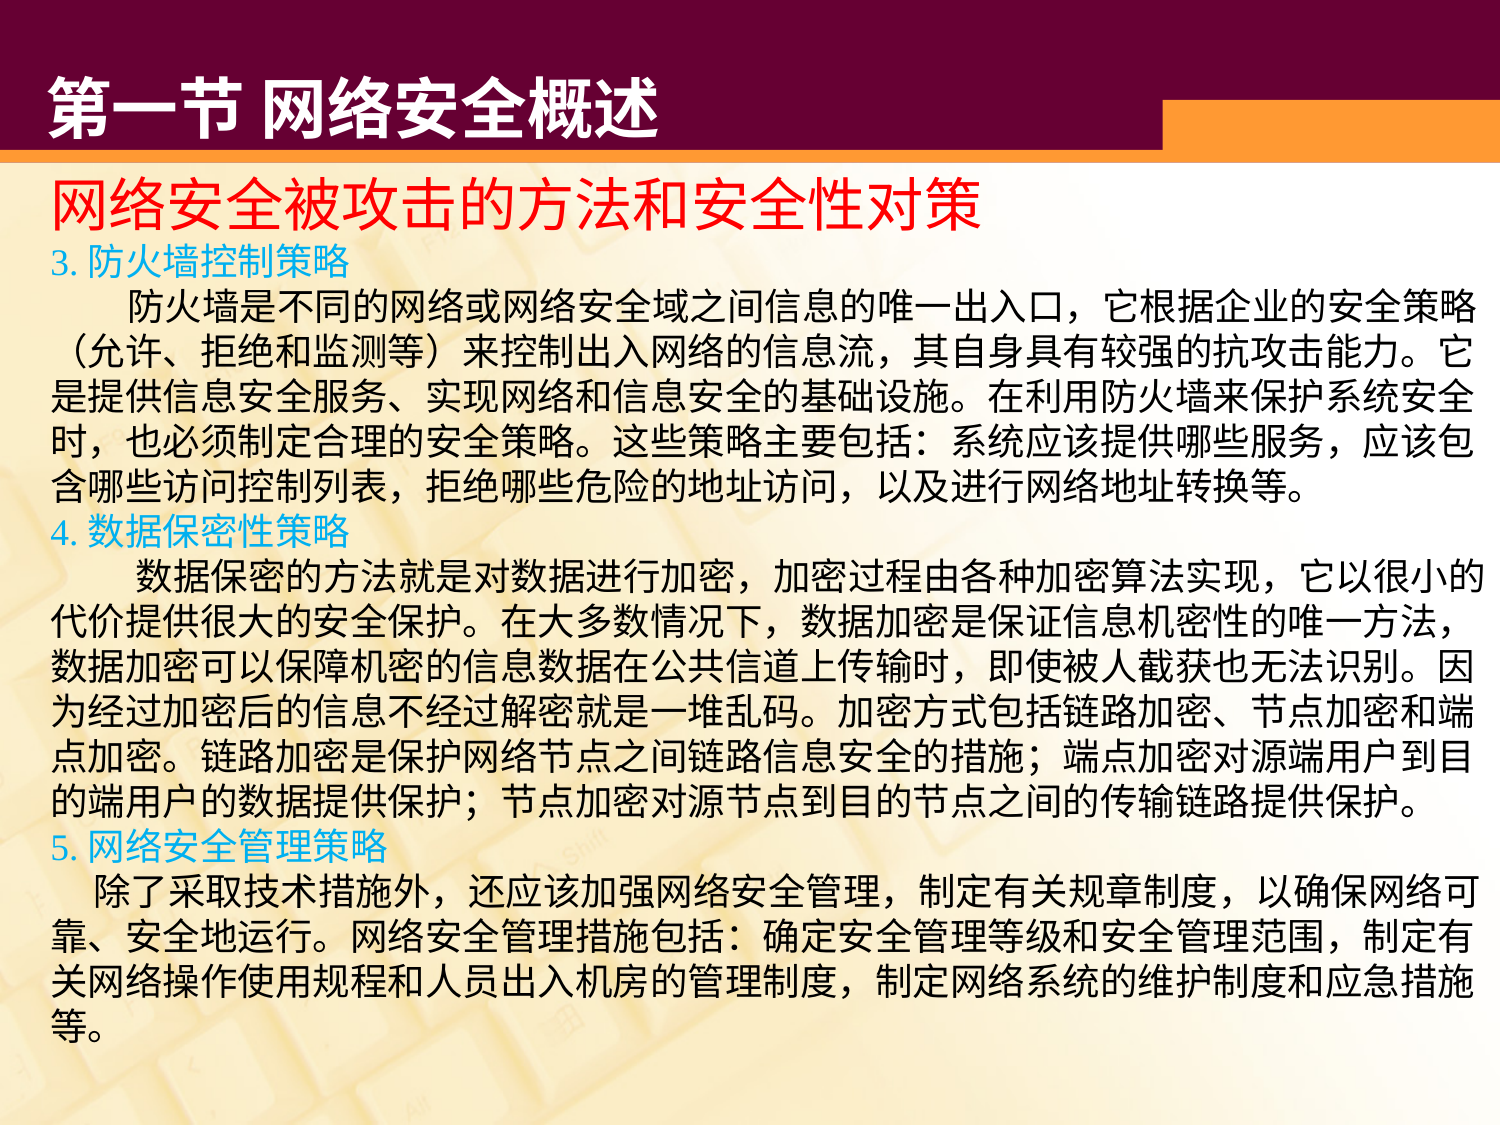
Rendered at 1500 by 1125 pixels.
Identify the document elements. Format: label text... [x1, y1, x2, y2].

title 第一节 网络安全概述 [29, 50, 1338, 164]
picture [0, 163, 1500, 1125]
list 网络安全被攻击的方法和安全性对策 3.防火墙控制策略 防火墙是不同的网络或网络安全域之间信息的唯一出入口，它根据企业的安全策略（允许、拒绝和监测等）来控制出入网络的信息流，其自身具有较强的抗攻击能力。它是提供信息安全服务、实现网络和信息安全的基础设施。在利用防火墙来保护系统安全时，也必须制定合理的安全策略。这些策略主要包括：系统应该提供哪些服务，应该包含哪些访问控制列表，拒绝哪些危险的地址访问，以及进行网络地址转换等。 4.数据保密性策略 数据保密的方法就是对数据进行加密，加密过程由各种加密算法实现，它以很小的代价提供很大的安全保护。在大多数情况下，数据加密是保证信息机密性的唯一方法，数据加密可以保障机密的信息数据在公共信道上传输时，即使被人截获也无法识别。因为经过加密后的信息不经过解密就是一堆乱码。加密方式包括链路加密、节点加密和端点加密。链路加密是保护网络节点之间链路信息安全的措施；端点加密对源端用户到目的端用户的数据提供保护；节点加密对源节点到目的节点之间的传输链路提供保护。 5.网络安全管理策略 除了采取技术措施外，还应该加强网络安全管理，制定有关规章制度，以确保网络可靠、安全地运行。网络安全管理措施包括：确定安全管理等级和安全管理范围，制定有关网络操作使用规程和人员出入机房的管理制度，制定网络系统的维护制度和应急措施等。 [35, 160, 1500, 1106]
